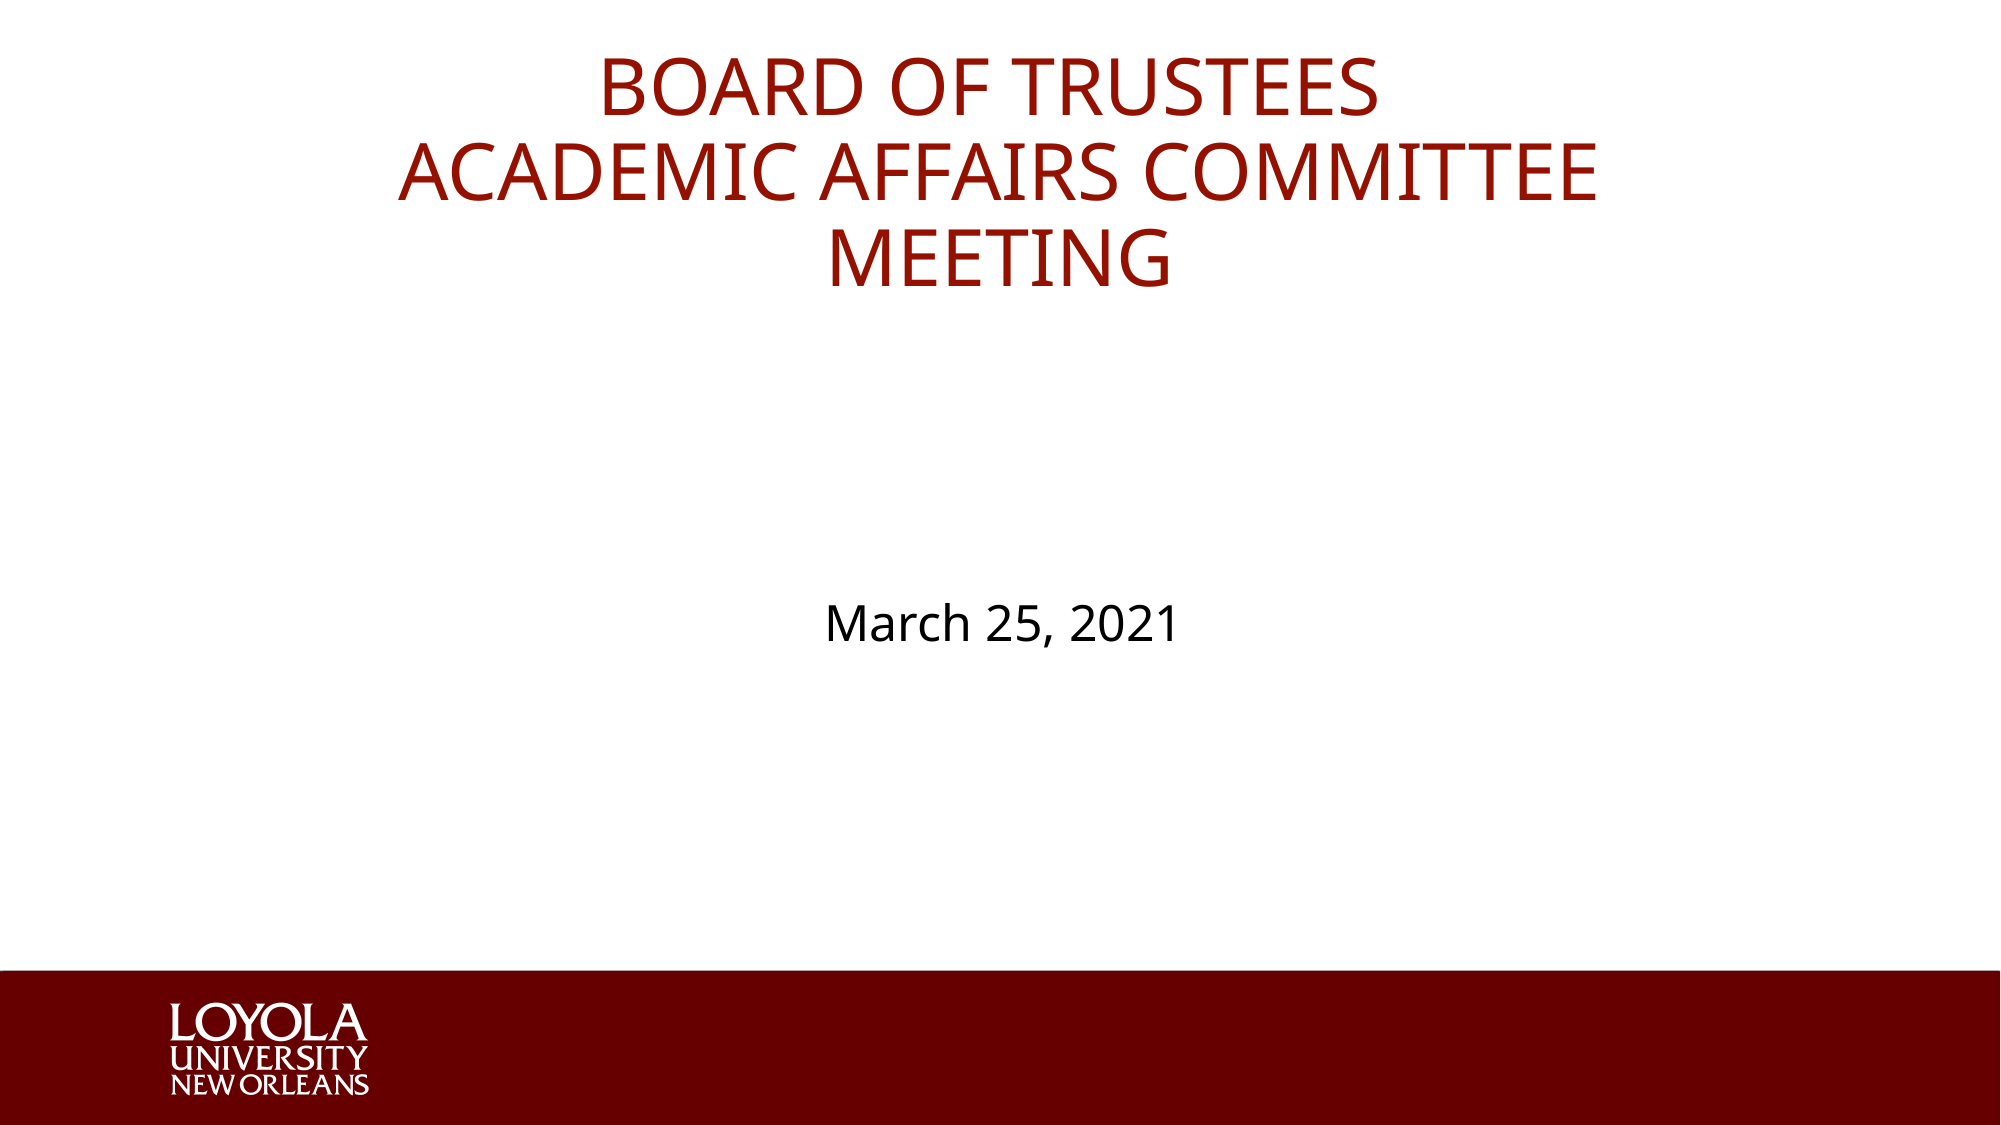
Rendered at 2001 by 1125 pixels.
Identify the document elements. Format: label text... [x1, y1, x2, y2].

picture [0, 0, 2001, 1125]
title BOARD OF TRUSTEES ACADEMIC AFFAIRS COMMITTEE MEETING [249, 184, 1750, 311]
subtitle March 25, 2021 [249, 590, 1750, 863]
